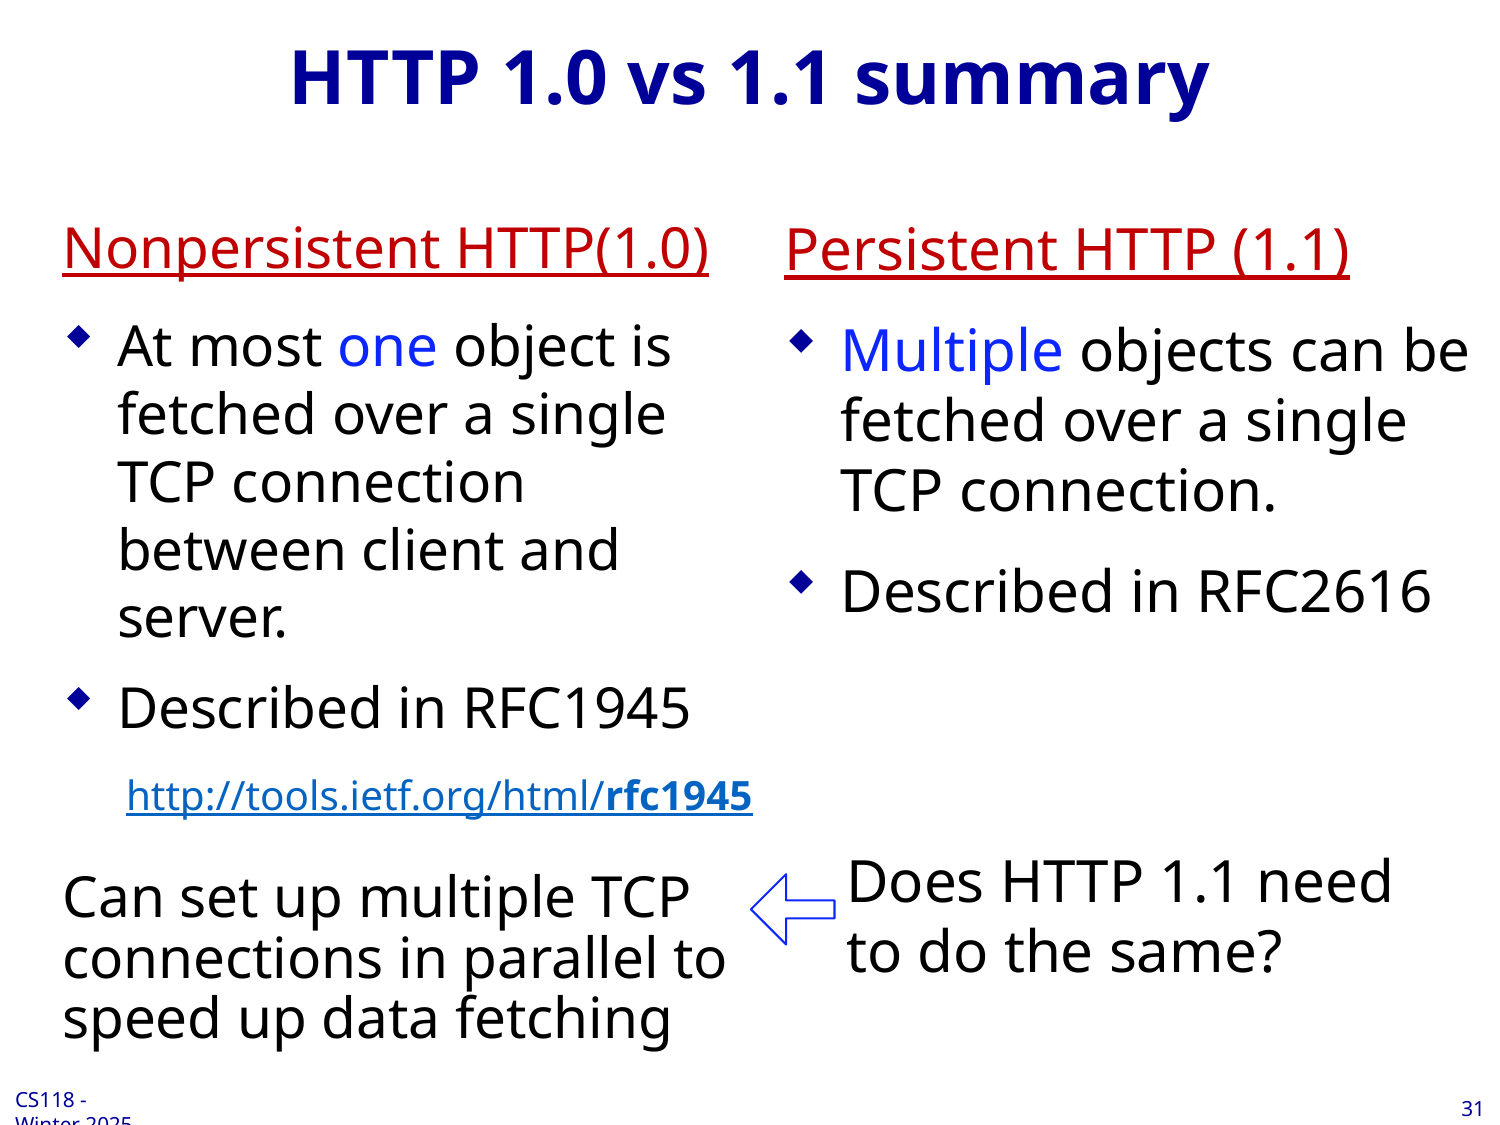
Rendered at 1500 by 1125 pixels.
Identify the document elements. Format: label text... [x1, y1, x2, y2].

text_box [750, 837, 1421, 994]
list Nonpersistent HTTP(1.0) At most one object is fetched over a single TCP connection between client and server. Described in RFC1945 http://tools.ietf.org/html/rfc1945 Can set up multiple TCP connections in parallel to speed up data fetching [62, 212, 757, 1082]
title HTTP 1.0 vs 1.1 summary [0, 0, 1500, 151]
footer CS118 - Winter 2025 [0, 1099, 169, 1125]
list Persistent HTTP (1.1) Multiple objects can be fetched over a single TCP connection. Described in RFC2616 [784, 212, 1479, 825]
slide_number 31 [1424, 1094, 1500, 1125]
